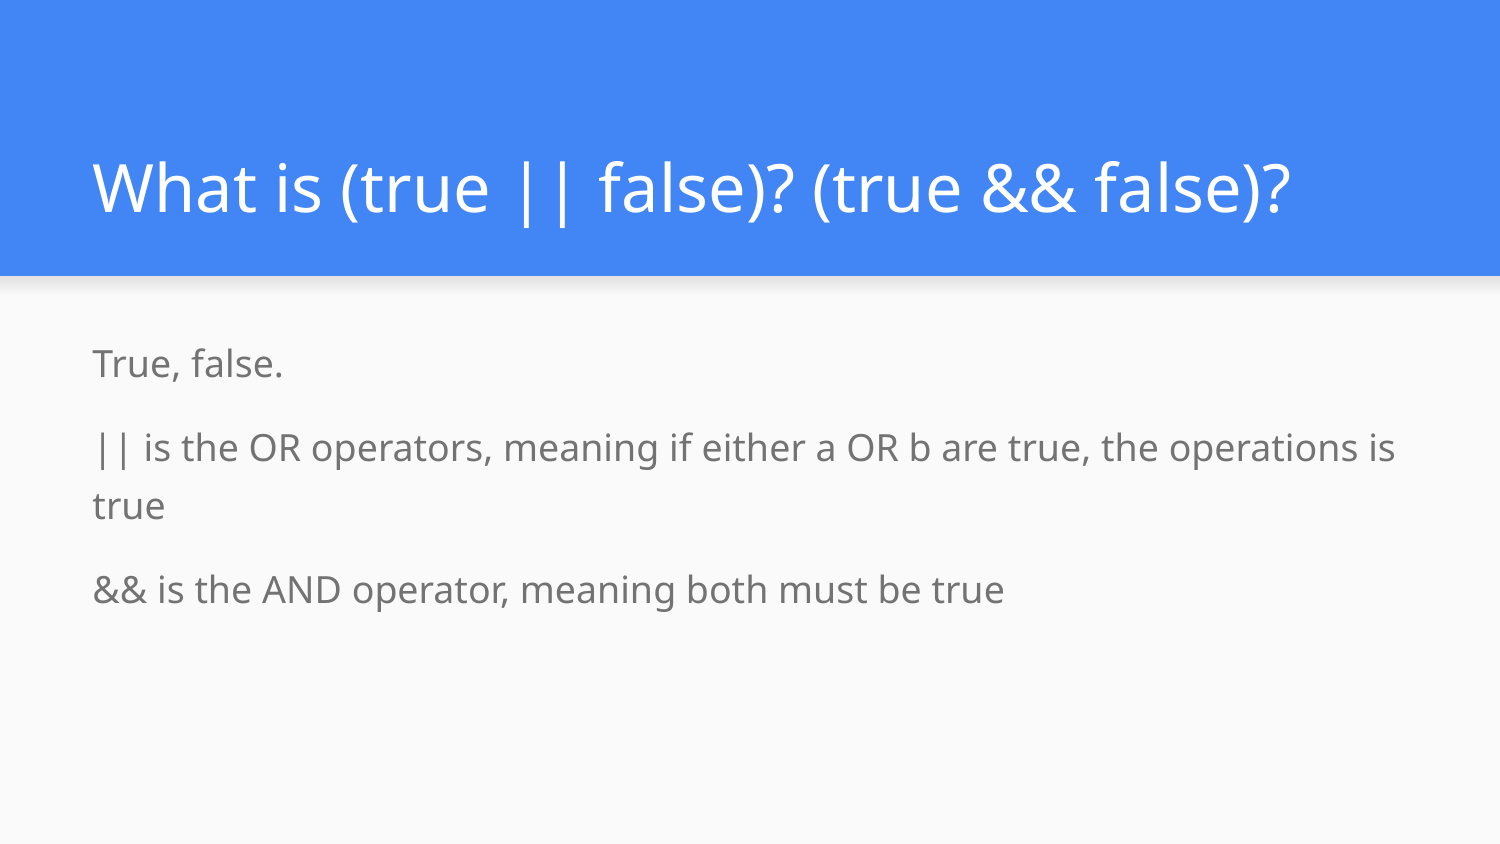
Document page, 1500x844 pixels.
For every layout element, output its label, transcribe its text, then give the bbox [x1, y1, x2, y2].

title What is (true || false)? (true && false)? [77, 121, 1427, 248]
list True, false. || is the OR operators, meaning if either a OR b are true, the operations is true && is the AND operator, meaning both must be true [77, 314, 1427, 760]
